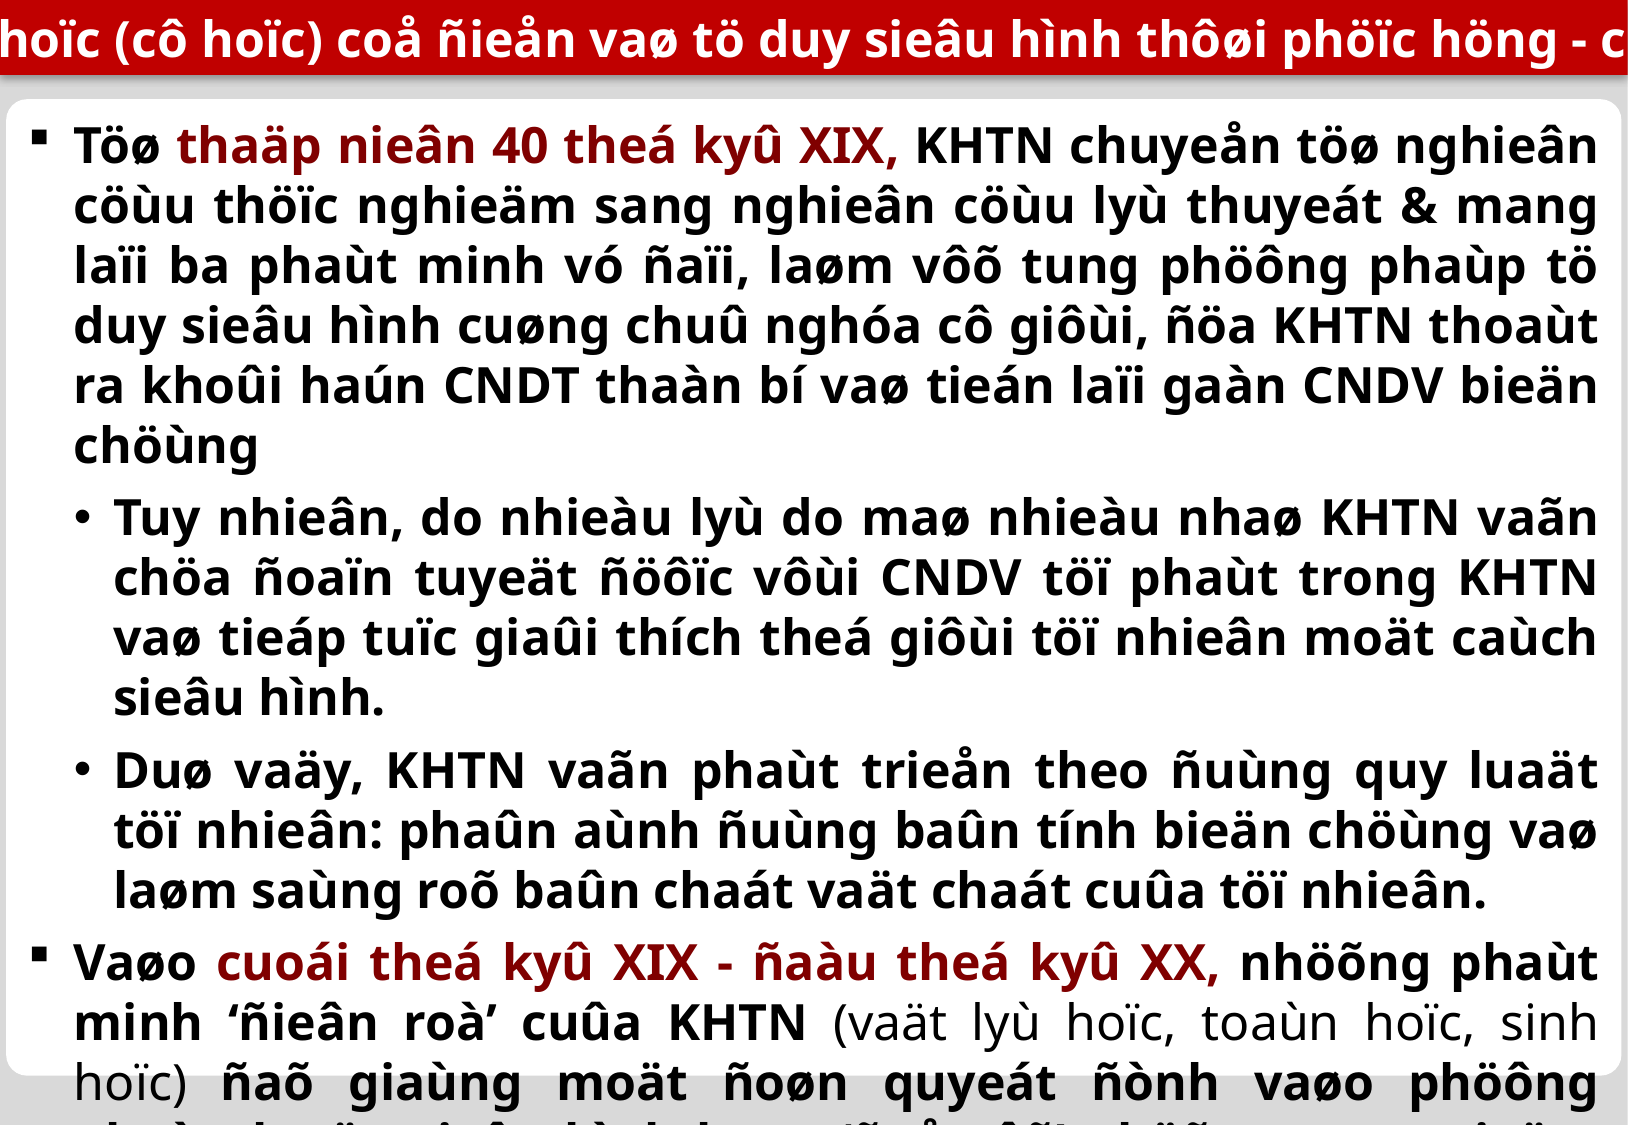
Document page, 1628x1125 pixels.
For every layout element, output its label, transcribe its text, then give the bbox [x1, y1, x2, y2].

text_box Töø thaäp nieân 40 theá kyû XIX, KHTN chuyeån töø nghieân cöùu thöïc nghieäm sang nghieân cöùu lyù thuyeát & mang laïi ba phaùt minh vó ñaïi, laøm vôõ tung phöông phaùp tö duy sieâu hình cuøng chuû nghóa cô giôùi, ñöa KHTN thoaùt ra khoûi haún CNDT thaàn bí vaø tieán laïi gaàn CNDV bieän chöùng Tuy nhieân, do nhieàu lyù do maø nhieàu nhaø KHTN vaãn chöa ñoaïn tuyeät ñöôïc vôùi CNDV töï phaùt trong KHTN vaø tieáp tuïc giaûi thích theá giôùi töï nhieân moät caùch sieâu hình. Duø vaäy, KHTN vaãn phaùt trieån theo ñuùng quy luaät töï nhieân: phaûn aùnh ñuùng baûn tính bieän chöùng vaø laøm saùng roõ baûn chaát vaät chaát cuûa töï nhieân. Vaøo cuoái theá kyû XIX - ñaàu theá kyû XX, nhöõng phaùt minh ‘ñieân roà’ cuûa KHTN (vaät lyù hoïc, toaùn hoïc, sinh hoïc) ñaõ giaùng moät ñoøn quyeát ñònh vaøo phöông phaùp luaän sieâu hình laøm ‘ñoå vôõ’ nhöõng quan nieäm cô baûn cuûa KHTN cuõ; ñieàu naøy ñaõ laøm cho caùc nhaø KHTN bò chi phoái bôûi tö duy sieâu hình rôi vaøo beá taét, KHTN rôi vaøo tình traïng khuûng hoaûng. [6, 99, 1621, 1075]
text_box 2. Khoa hoïc (cô hoïc) coå ñieån vaø tö duy sieâu hình thôøi phöïc höng - caän ñaïi [0, 0, 1628, 75]
